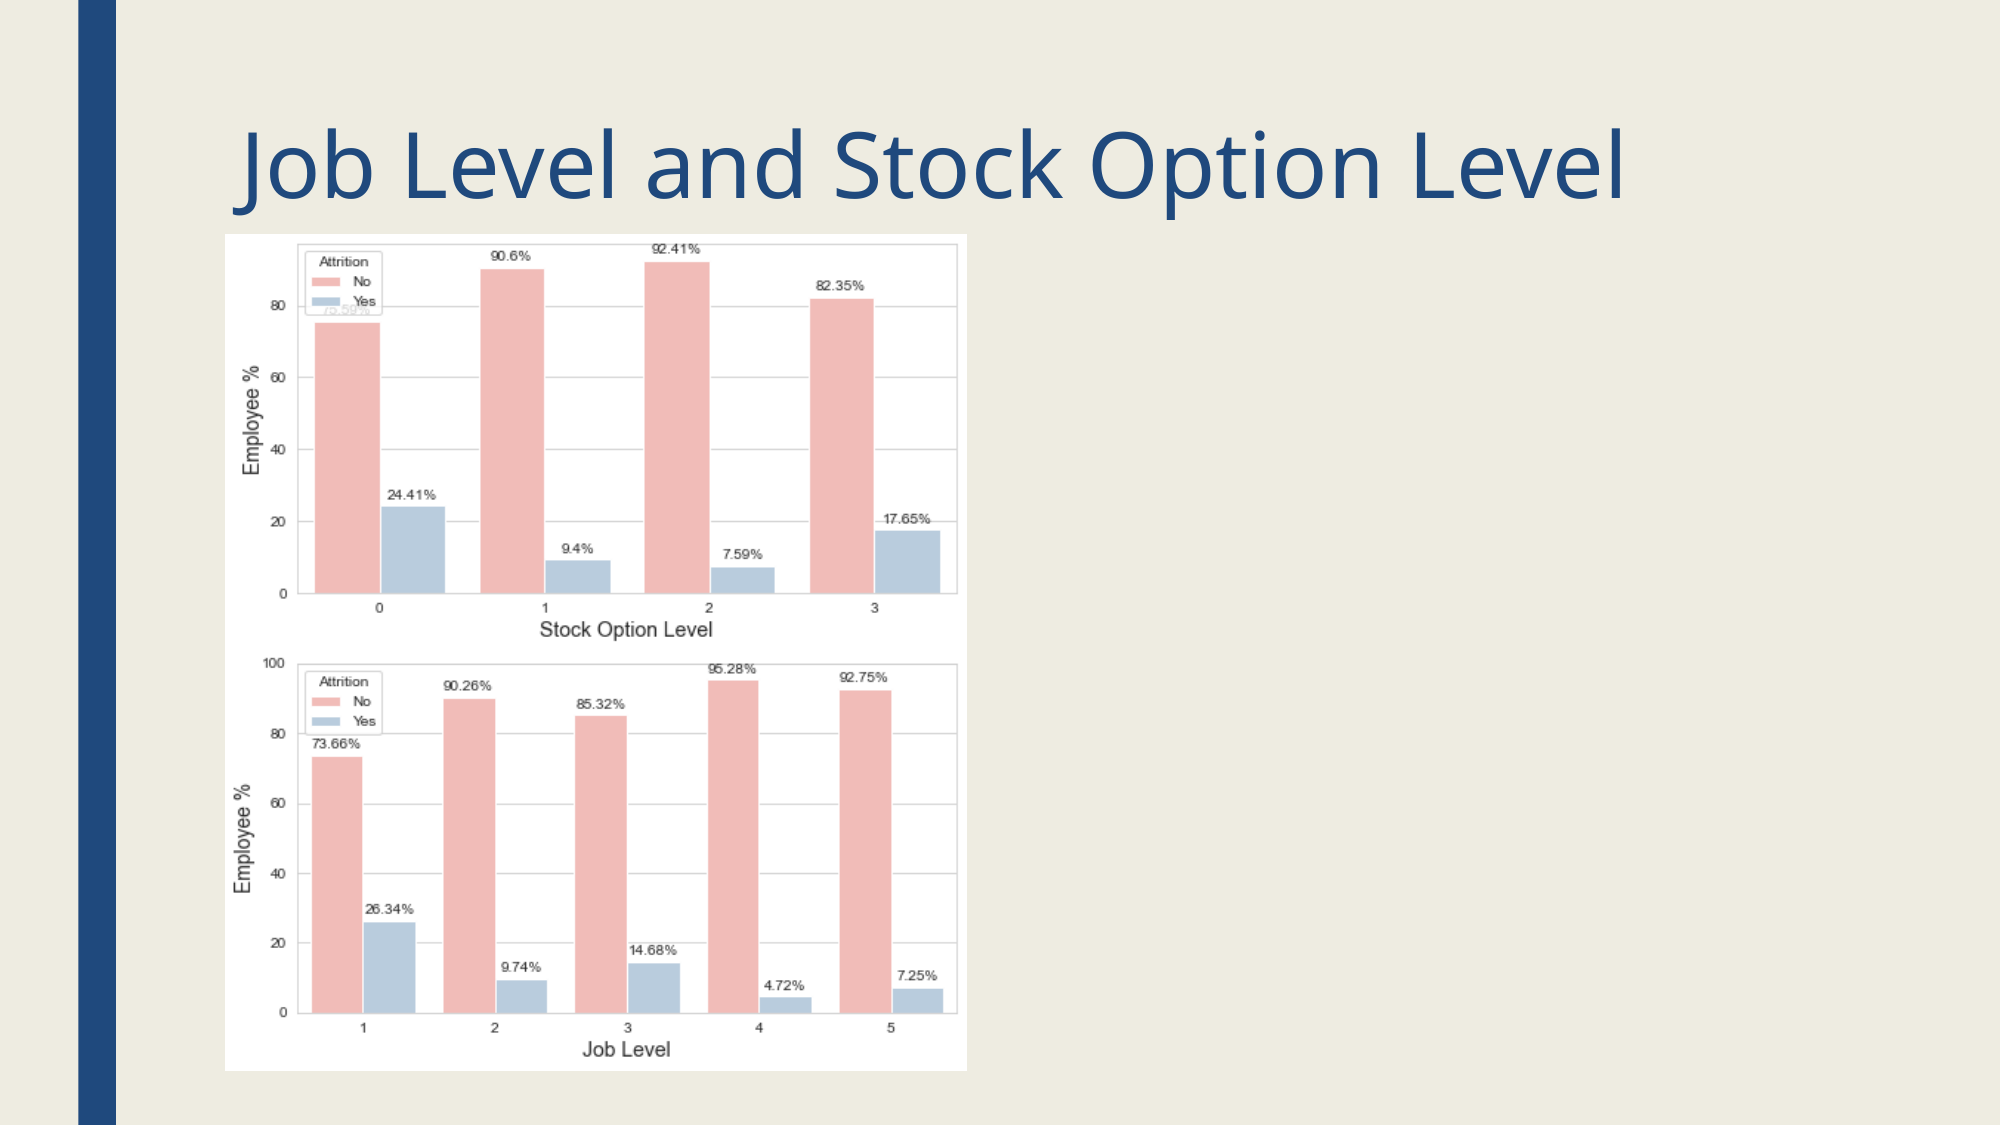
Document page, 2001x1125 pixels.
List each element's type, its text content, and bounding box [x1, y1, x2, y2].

title Job Level and Stock Option Level [225, 112, 1800, 357]
picture [224, 234, 967, 1071]
